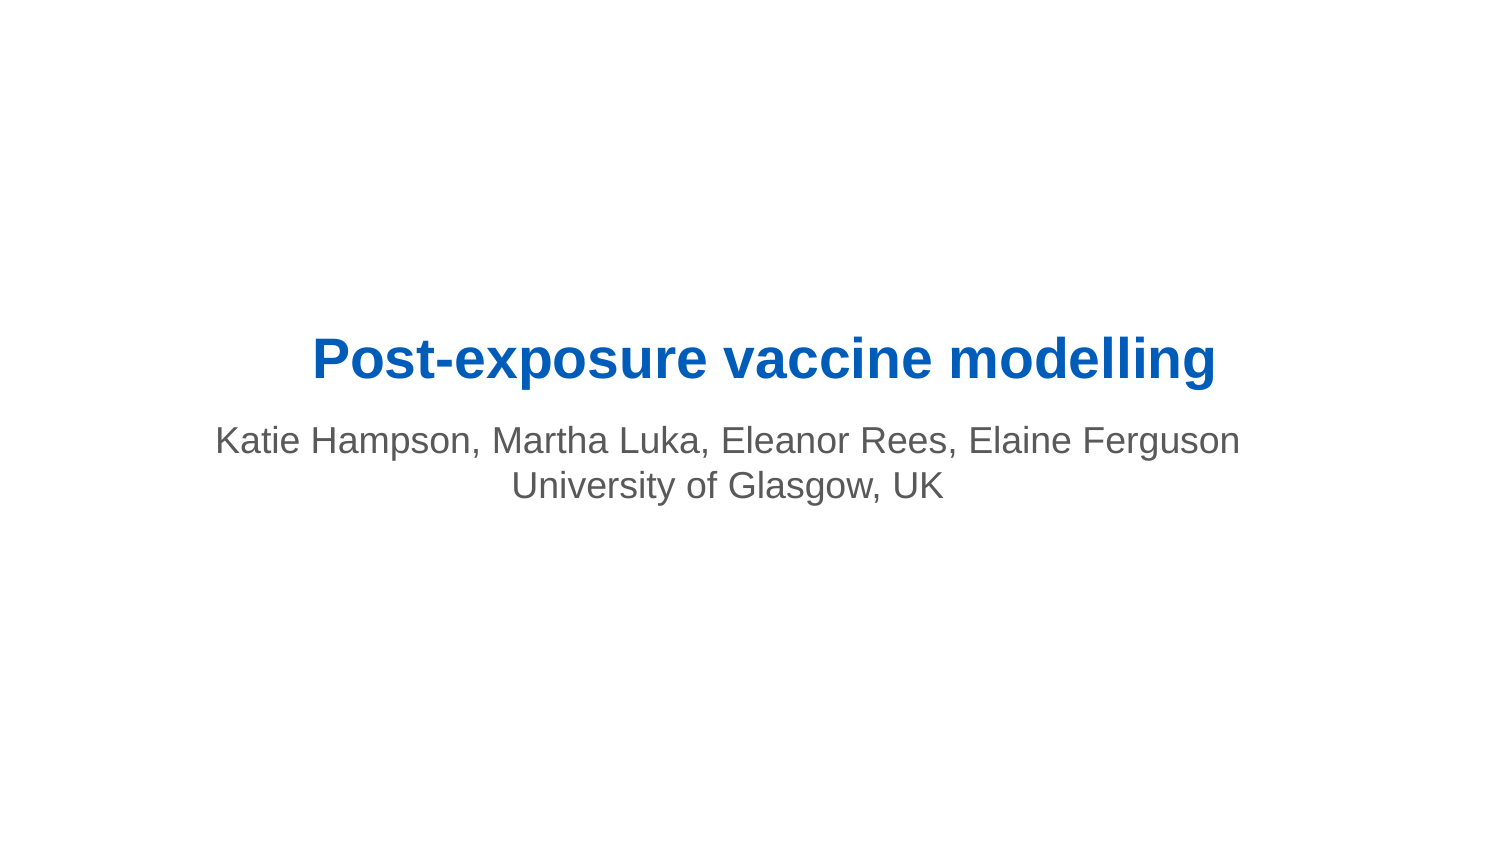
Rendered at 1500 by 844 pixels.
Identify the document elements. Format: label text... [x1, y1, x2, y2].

text_box Katie Hampson, Martha Luka, Eleanor Rees, Elaine Ferguson University of Glasgow, UK [43, 401, 1413, 521]
text_box Post-exposure vaccine modelling [51, 306, 1479, 401]
